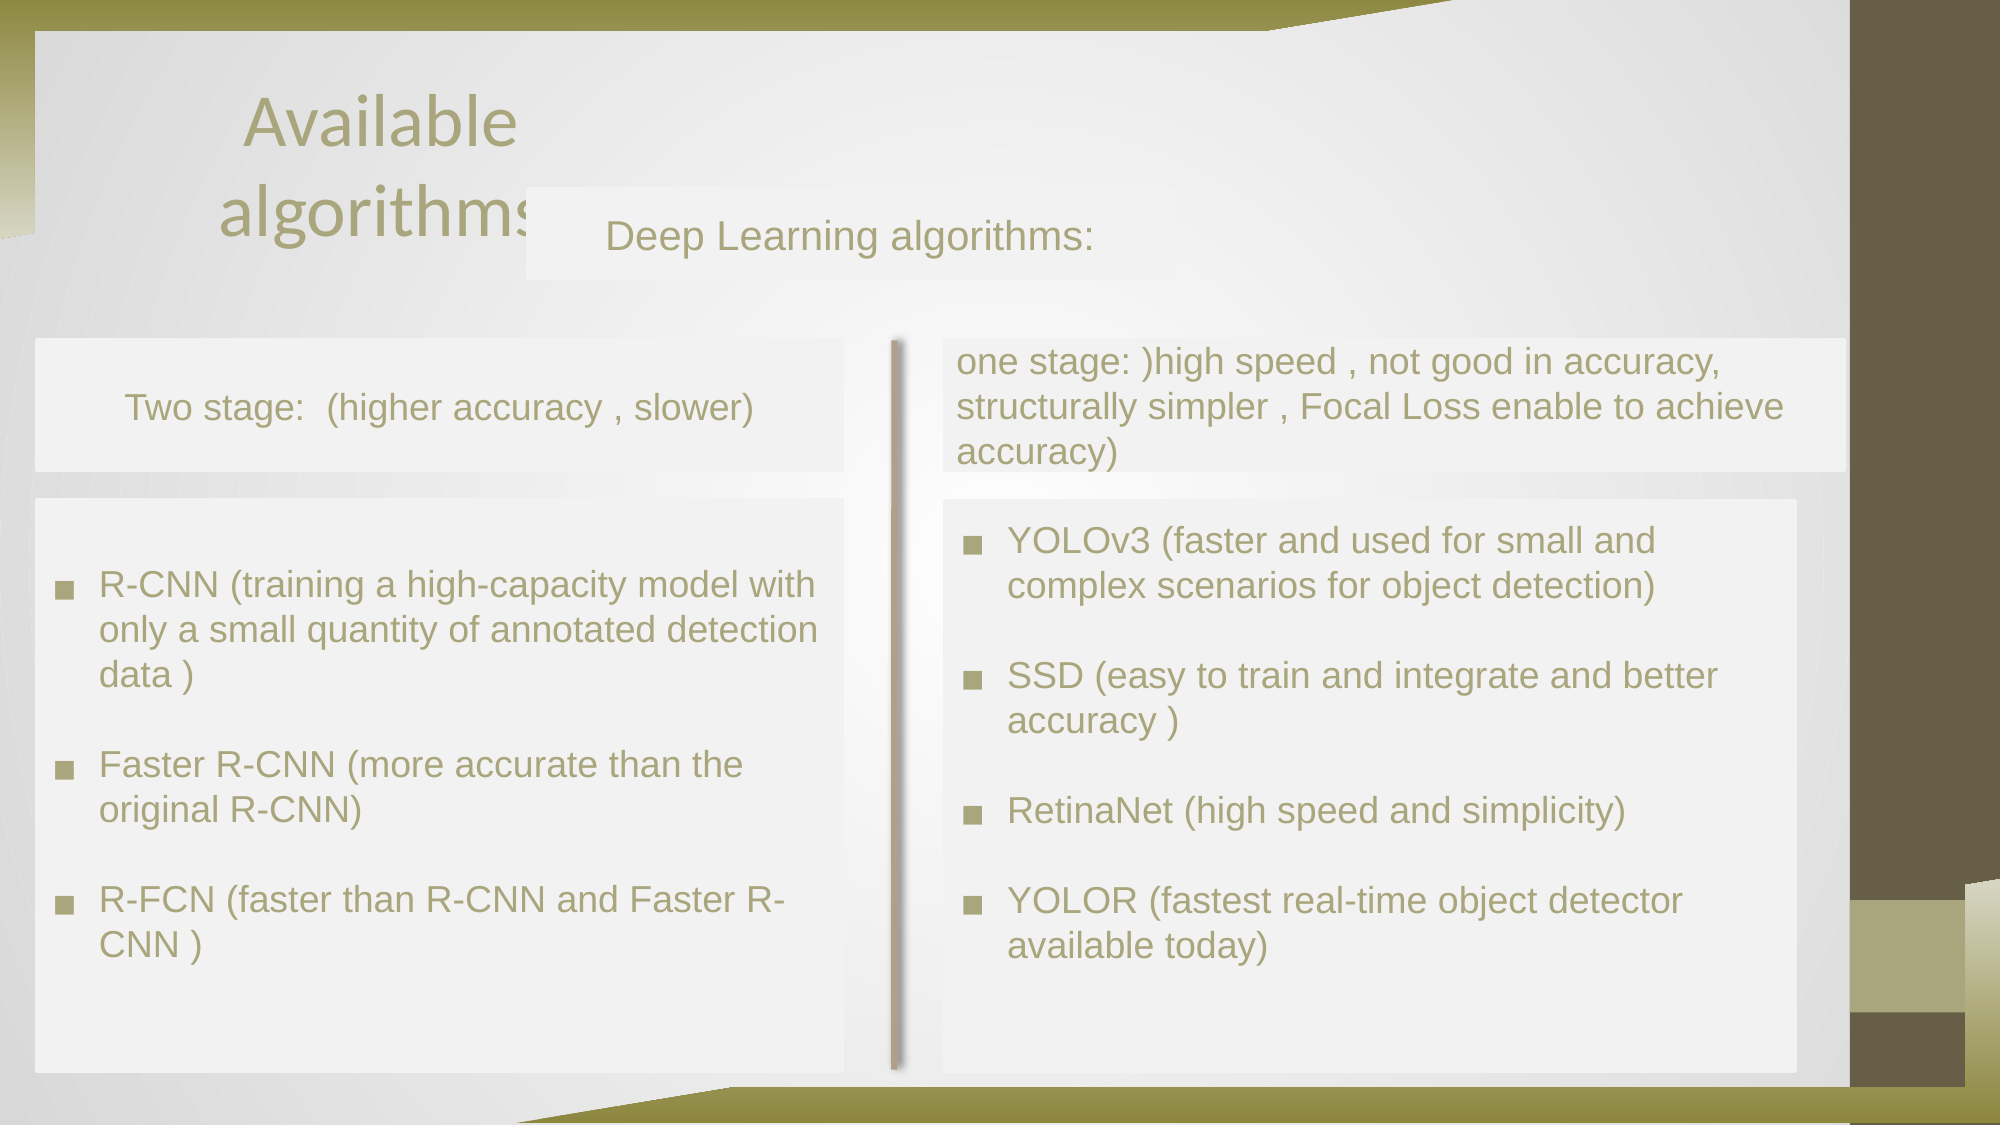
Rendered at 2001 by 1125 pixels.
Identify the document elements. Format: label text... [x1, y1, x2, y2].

text_box Two stage: (higher accuracy , slower) [36, 340, 641, 470]
text_box R-CNN (training a high-capacity model with only a small quantity of annotated detection data ) Faster R-CNN (more accurate than the original R-CNN) R-FCN (faster than R-CNN and Faster R-CNN ) [36, 500, 843, 1071]
text_box Deep Learning algorithms: [527, 188, 1172, 279]
text_box Available algorithms [58, 63, 705, 259]
text_box one stage: )high speed , not good in accuracy, structurally simpler , Focal Loss enable to achieve accuracy) [641, 329, 1938, 480]
text_box [0, 0, 1453, 239]
text_box YOLOv3 (faster and used for small and complex scenarios for object detection) SSD (easy to train and integrate and better accuracy ) RetinaNet (high speed and simplicity) YOLOR (fastest real-time object detector available today) [945, 501, 1795, 1071]
text_box [515, 879, 2000, 1124]
